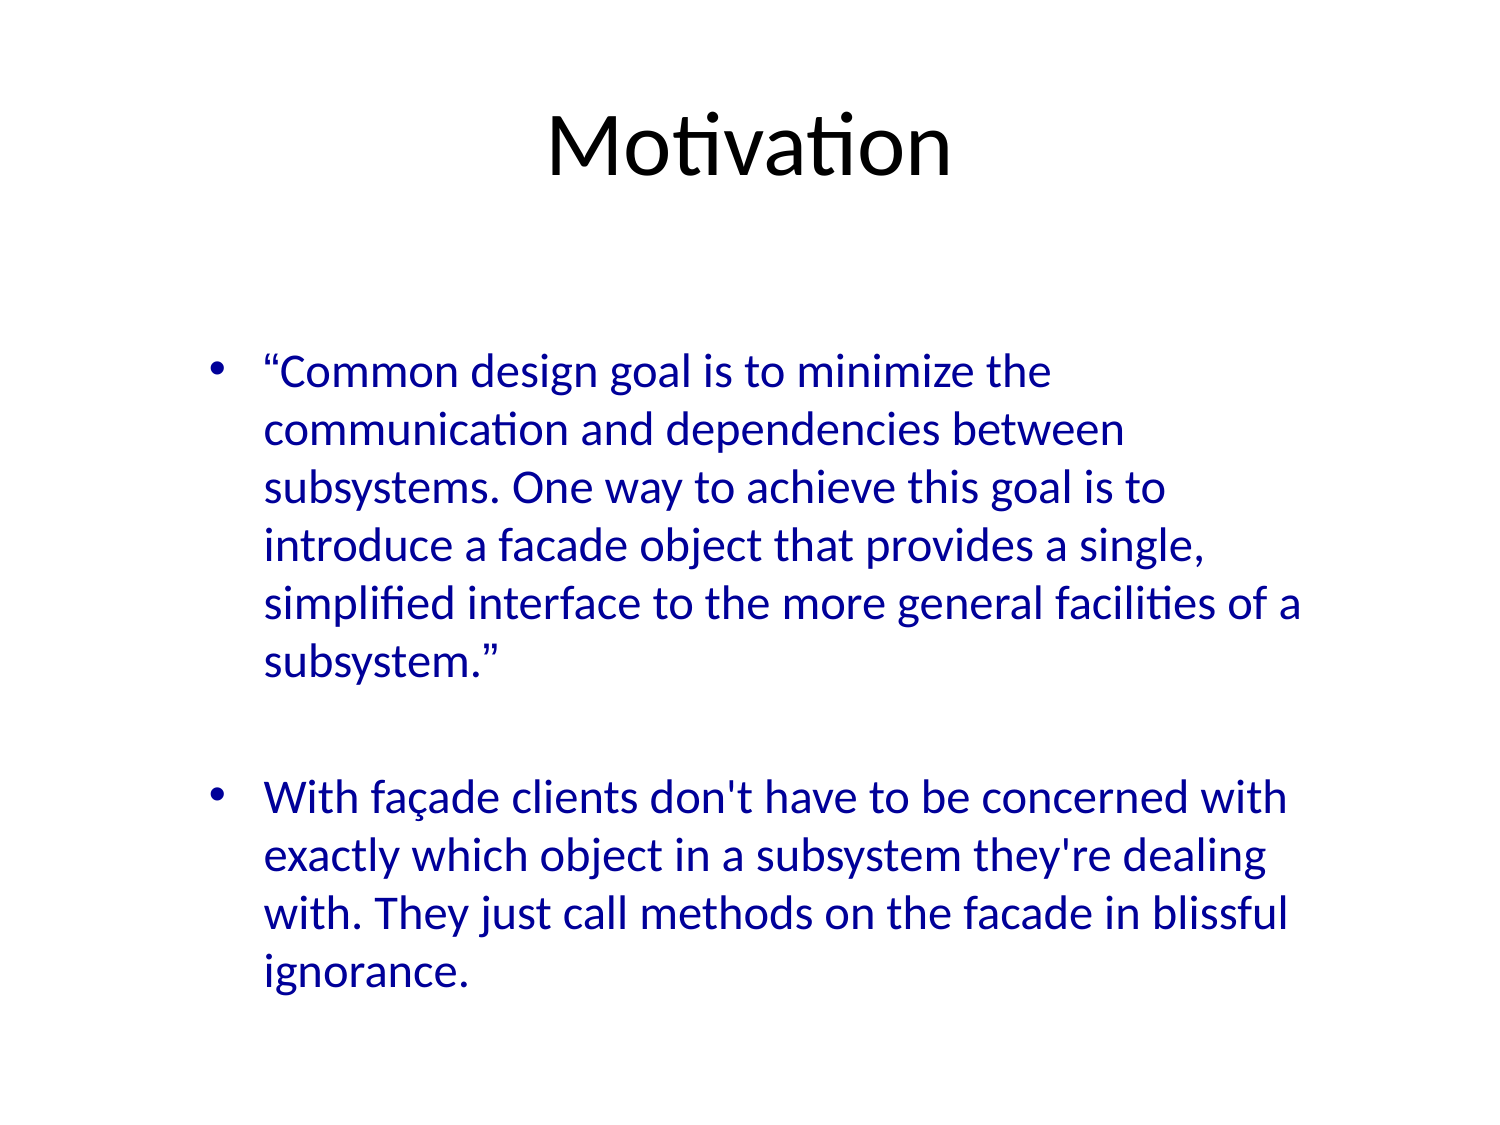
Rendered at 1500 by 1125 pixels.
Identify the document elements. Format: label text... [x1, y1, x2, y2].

title Motivation [75, 45, 1425, 233]
list “Common design goal is to minimize the communication and dependencies between subsystems. One way to achieve this goal is to introduce a facade object that provides a single, simplified interface to the more general facilities of a subsystem.” With façade clients don't have to be concerned with exactly which object in a subsystem they're dealing with. They just call methods on the facade in blissful ignorance. [193, 331, 1329, 1006]
